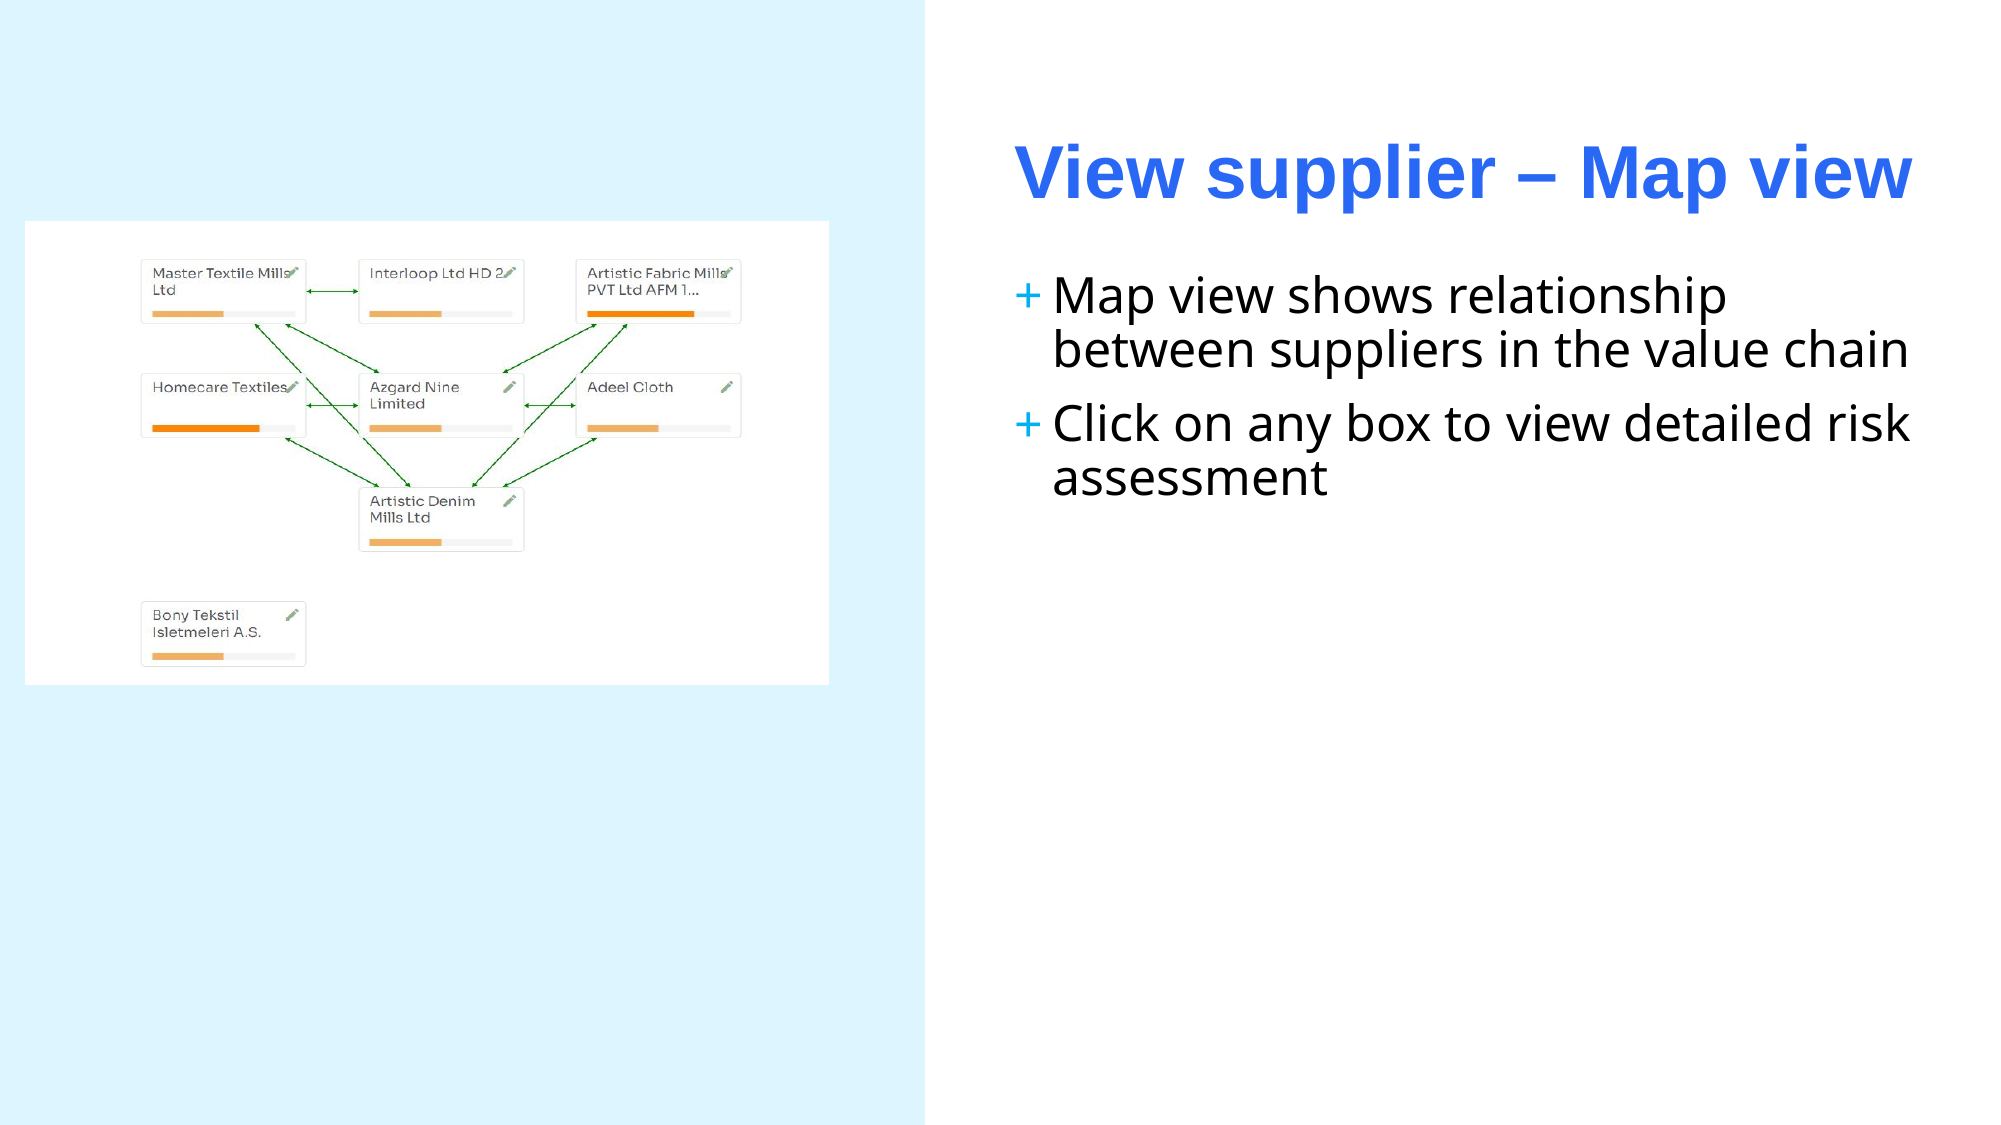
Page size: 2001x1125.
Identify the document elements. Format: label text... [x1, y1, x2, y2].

title View supplier – Map view [999, 115, 1939, 222]
text_box Map view shows relationship between suppliers in the value chain Click on any box to view detailed risk assessment [1000, 262, 1954, 830]
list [25, 221, 829, 685]
